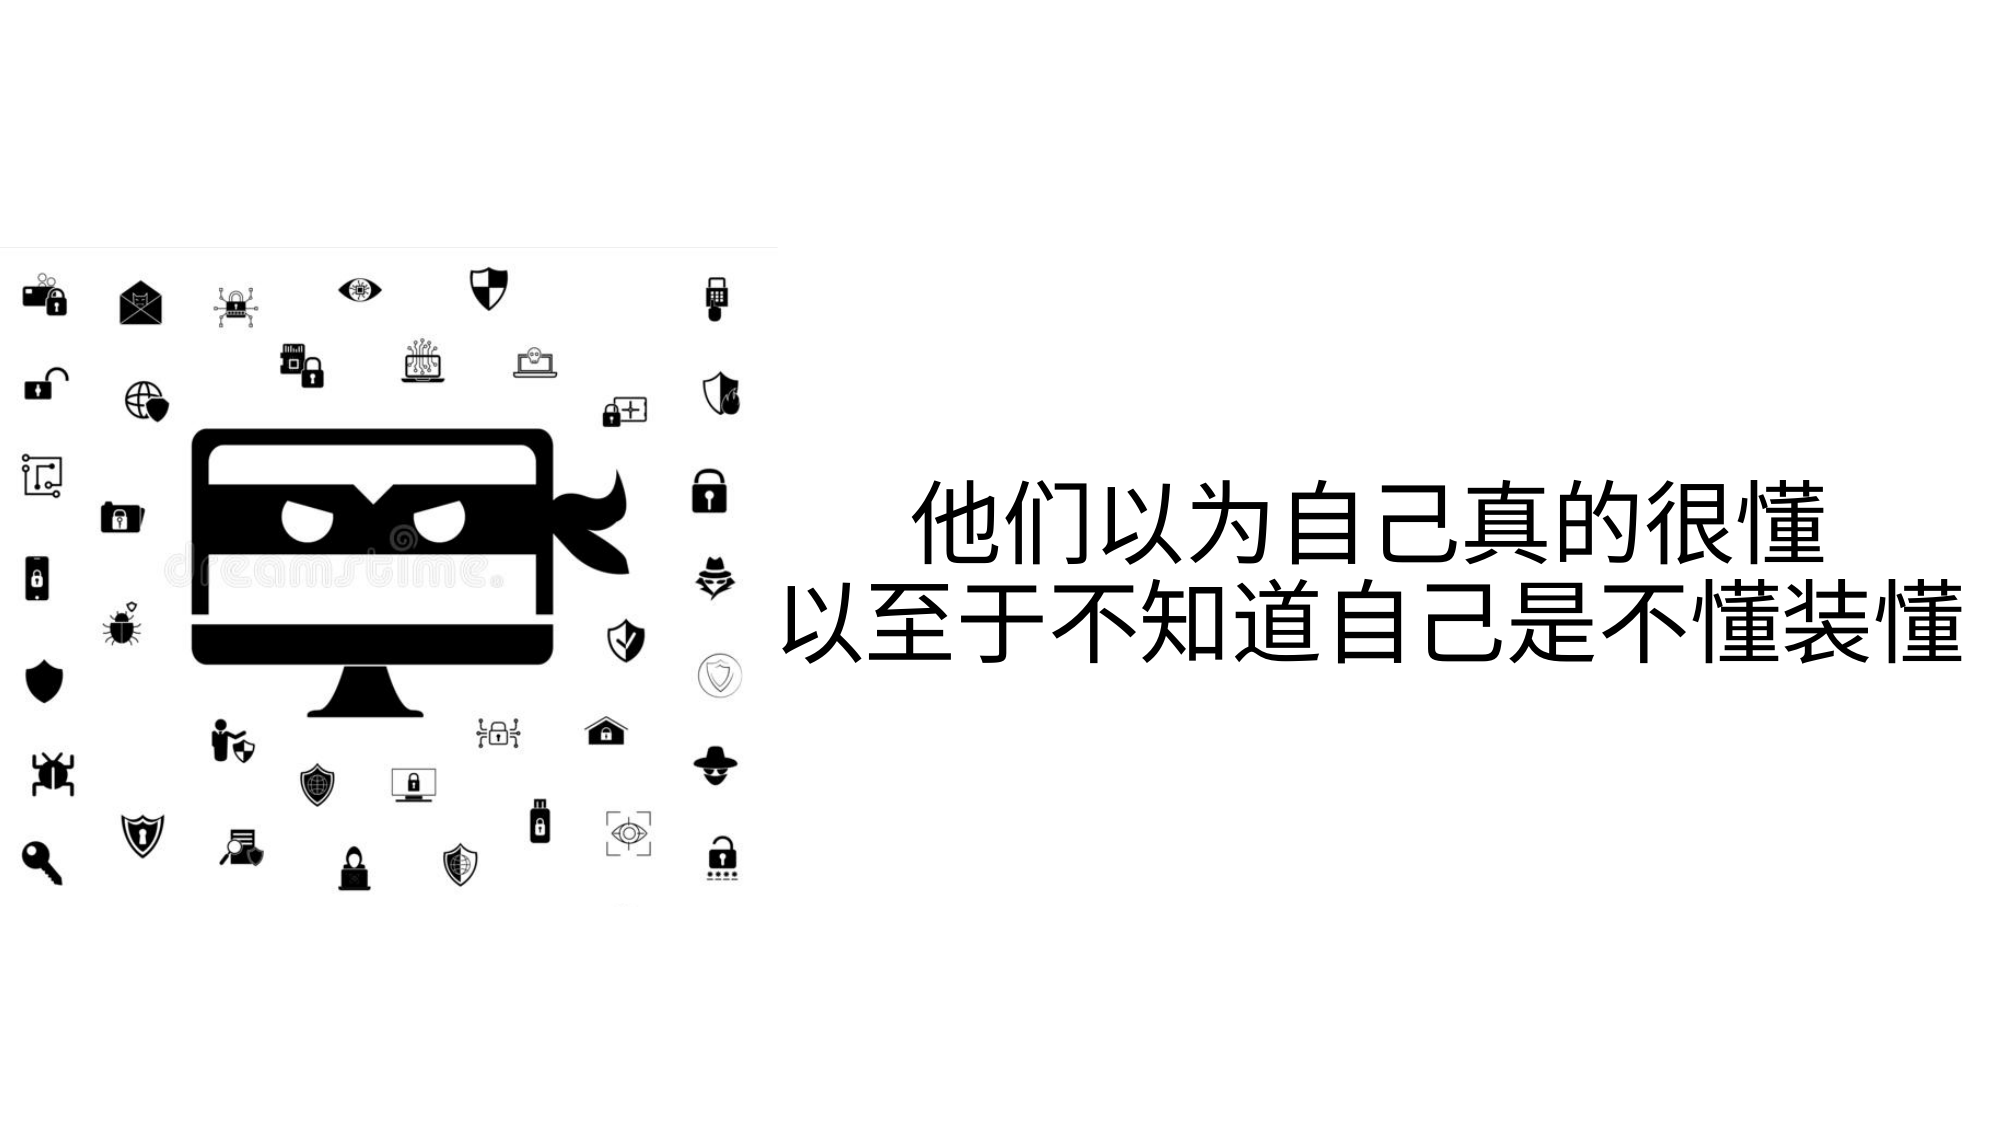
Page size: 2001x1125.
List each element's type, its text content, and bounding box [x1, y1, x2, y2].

title 他们以为自己真的很懂 以至于不知道自己是不懂装懂 [778, 316, 2000, 838]
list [0, 247, 778, 907]
